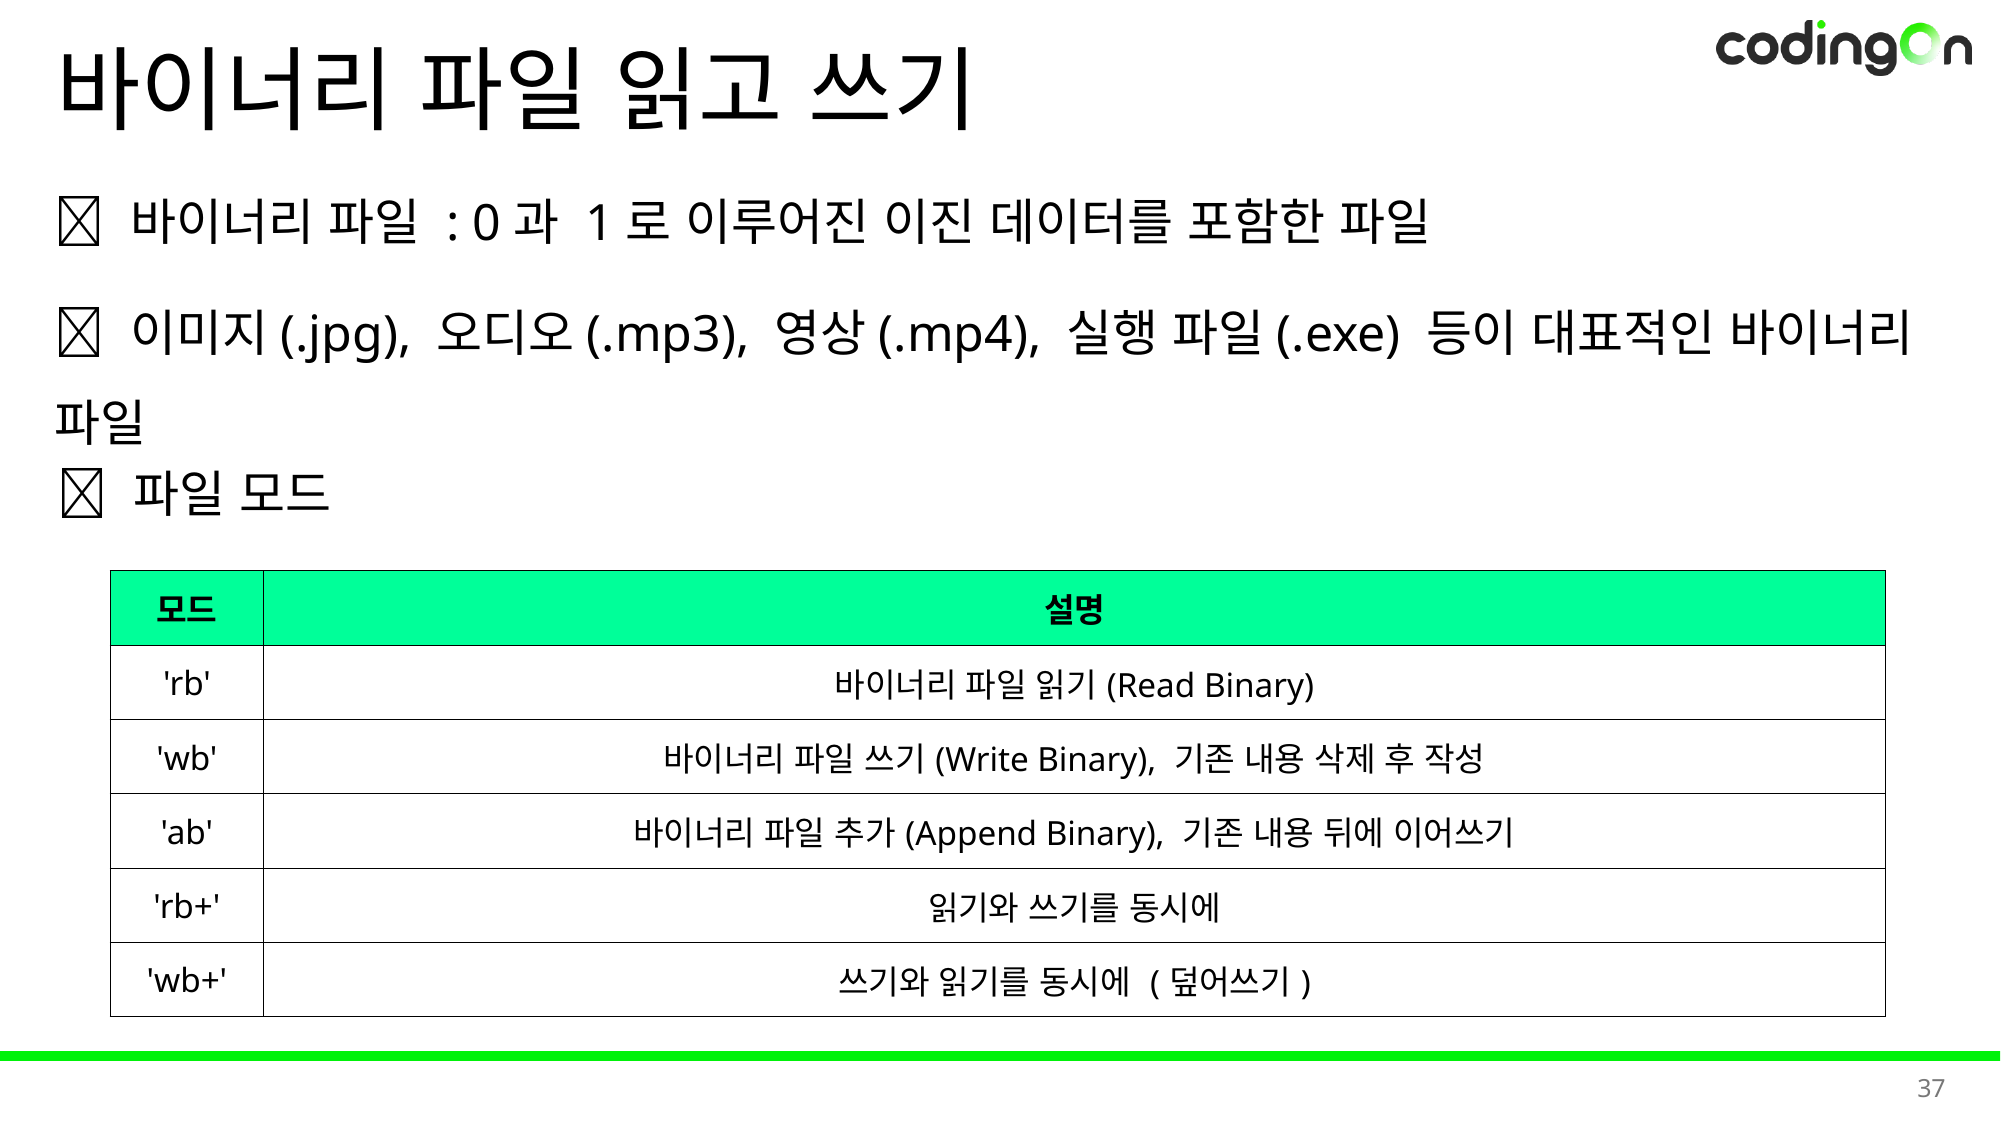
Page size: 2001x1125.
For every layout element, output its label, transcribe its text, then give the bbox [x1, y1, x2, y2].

text_box 바이너리 파일 읽고 쓰기 [41, 0, 1767, 187]
table_cell 'wb' [111, 720, 263, 793]
table_cell 'wb+' [111, 943, 263, 1016]
text_box 💡 바이너리 파일 : 0과 1로 이루어진 이진 데이터를 포함한 파일 📌 이미지(.jpg), 오디오(.mp3), 영상(.mp4), 실행 파일(.exe) 등이 대표적인 바이너리 파일 [39, 187, 1959, 425]
table_cell 바이너리 파일 읽기(Read Binary) [264, 646, 1885, 719]
table_cell 'rb' [111, 646, 263, 719]
table_cell 바이너리 파일 추가(Append Binary), 기존 내용 뒤에 이어쓰기 [264, 794, 1885, 868]
table_header 모드 [111, 571, 263, 645]
table_cell 읽기와 쓰기를 동시에 [264, 869, 1885, 942]
table_header 설명 [264, 571, 1885, 645]
table_cell 'rb+' [111, 869, 263, 942]
picture [1767, 20, 1972, 76]
slide_number 37 [1510, 1059, 1961, 1120]
table_cell 쓰기와 읽기를 동시에 (덮어쓰기) [264, 943, 1885, 1016]
text_box ✅ 파일 모드 [42, 424, 1047, 530]
table_cell 바이너리 파일 쓰기(Write Binary), 기존 내용 삭제 후 작성 [264, 720, 1885, 793]
table_cell 'ab' [111, 794, 263, 868]
